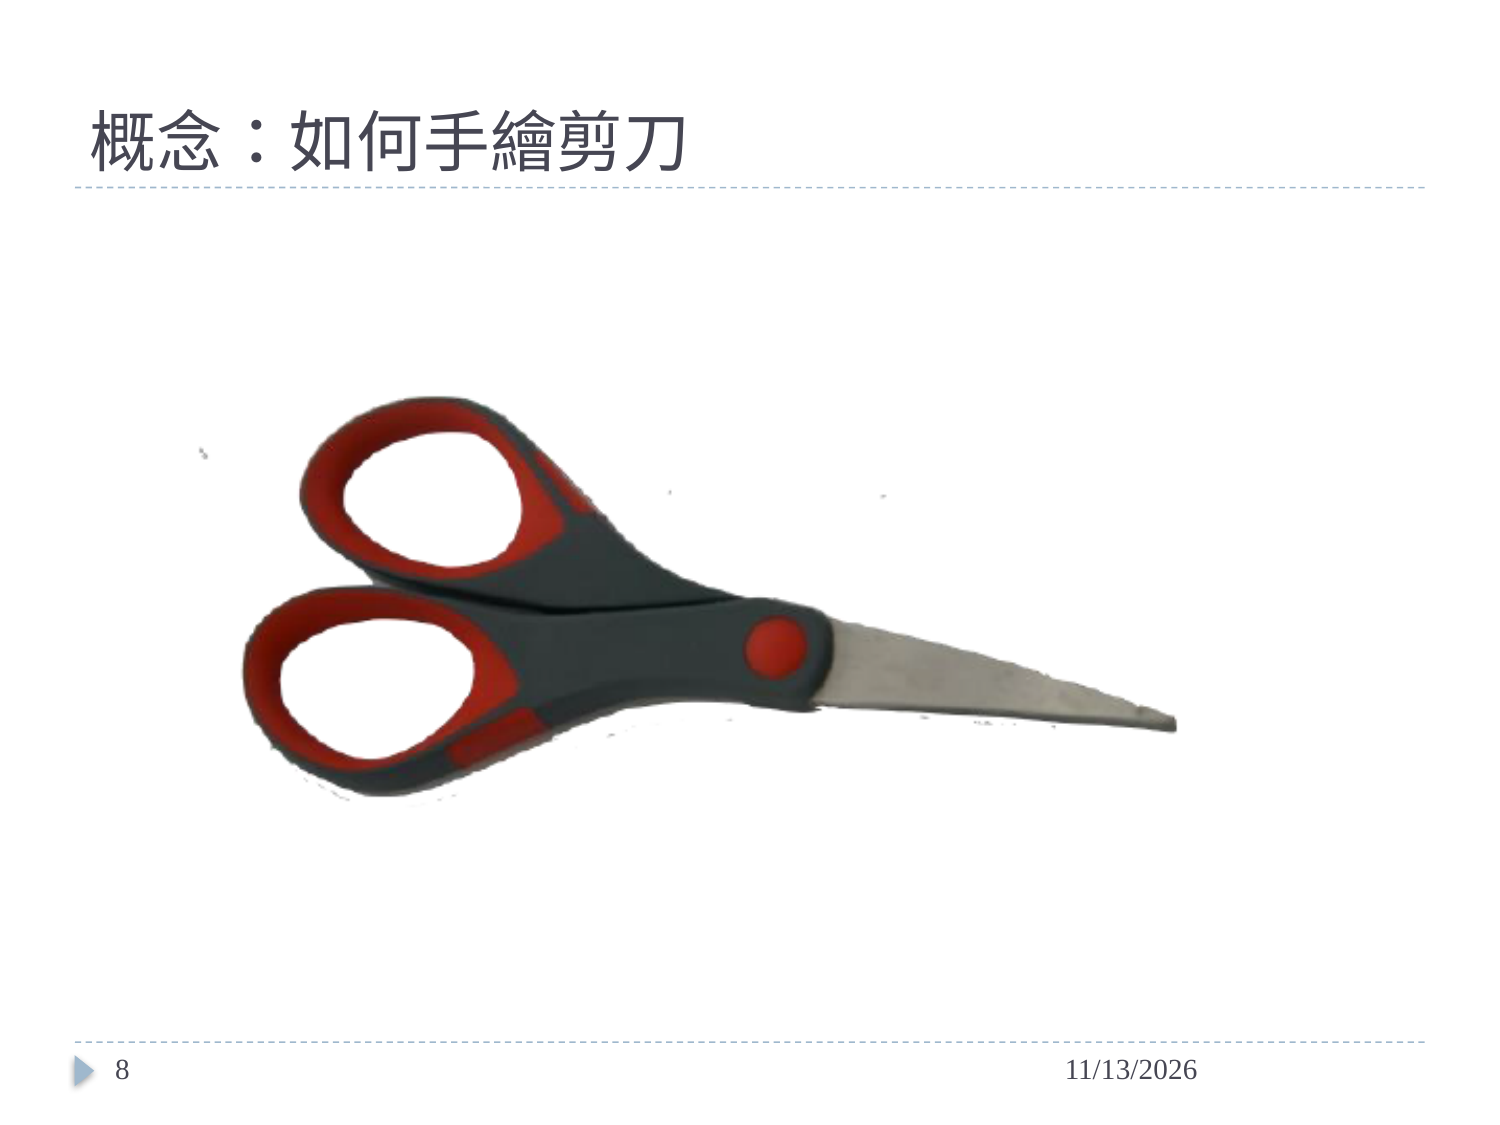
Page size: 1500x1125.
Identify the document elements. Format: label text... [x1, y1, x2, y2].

title 概念：如何手繪剪刀 [75, 24, 1425, 188]
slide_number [1050, 1042, 1426, 1103]
slide_number 8 [100, 1042, 426, 1103]
picture [181, 355, 1266, 856]
